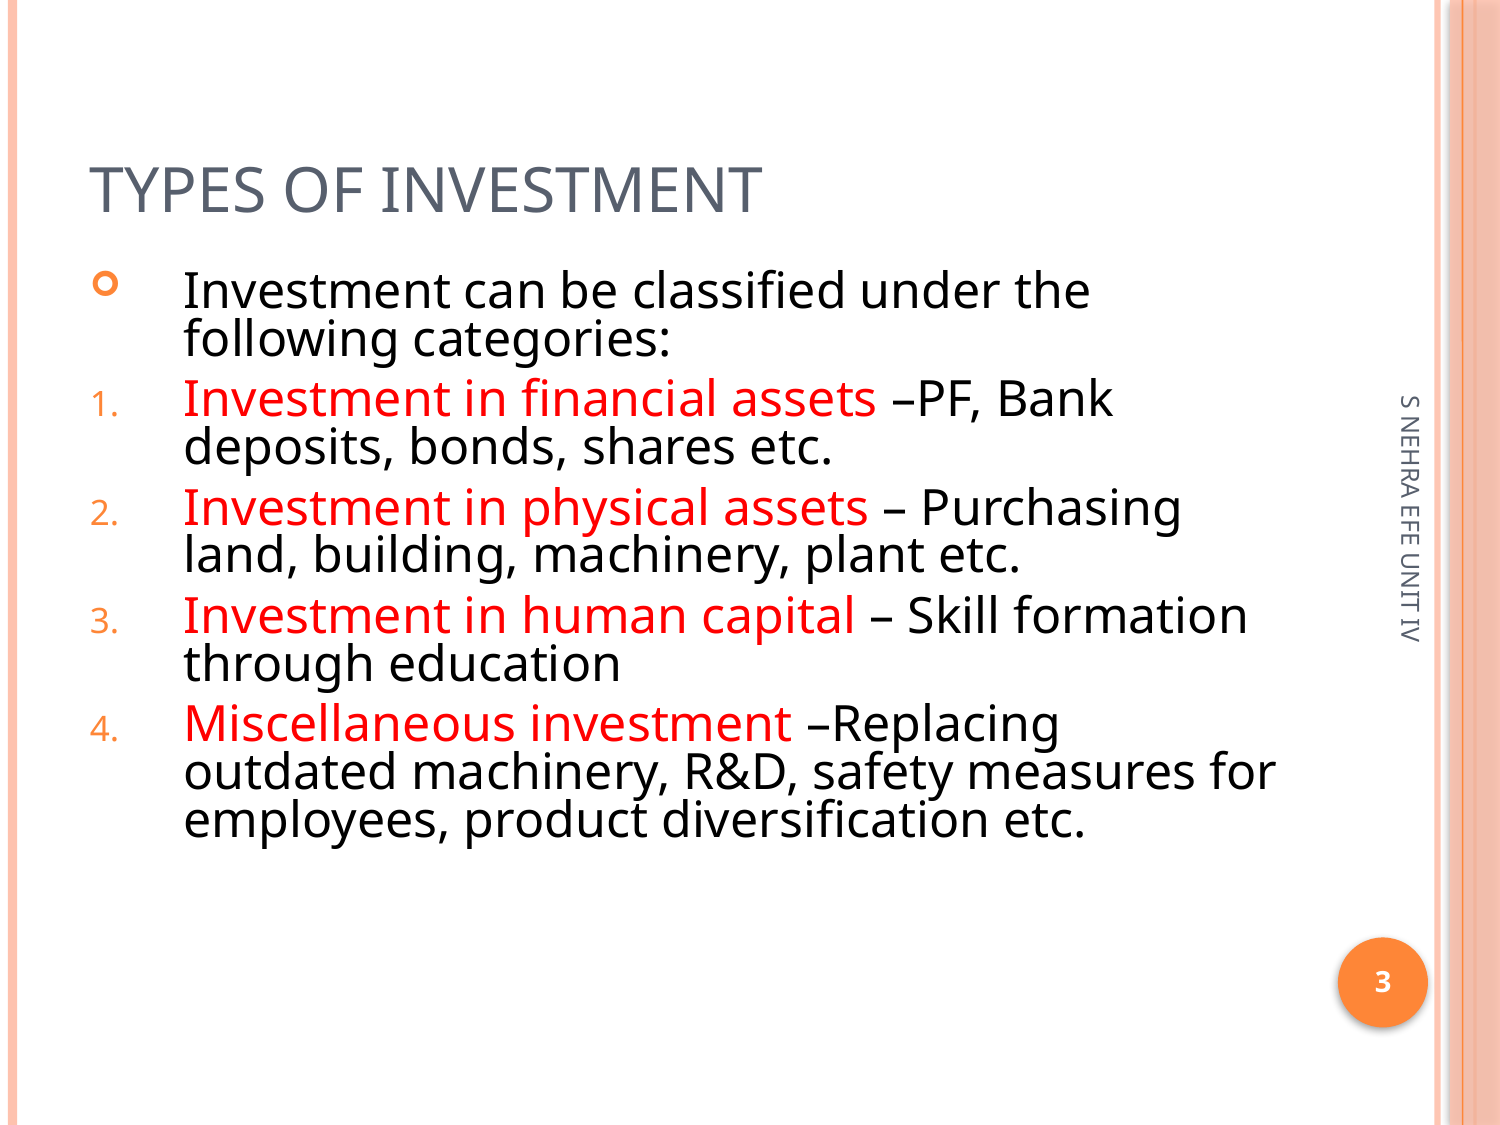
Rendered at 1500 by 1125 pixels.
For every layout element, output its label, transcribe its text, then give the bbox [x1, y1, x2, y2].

title Types of investment [75, 45, 1300, 233]
slide_number 3 [1333, 940, 1434, 1027]
list Investment can be classified under the following categories: Investment in financial assets –PF, Bank deposits, bonds, shares etc. Investment in physical assets – Purchasing land, building, machinery, plant etc. Investment in human capital – Skill formation through education Miscellaneous investment –Replacing outdated machinery, R&D, safety measures for employees, product diversification etc. [75, 262, 1300, 1062]
footer S NEHRA EFE UNIT IV [1379, 380, 1440, 906]
